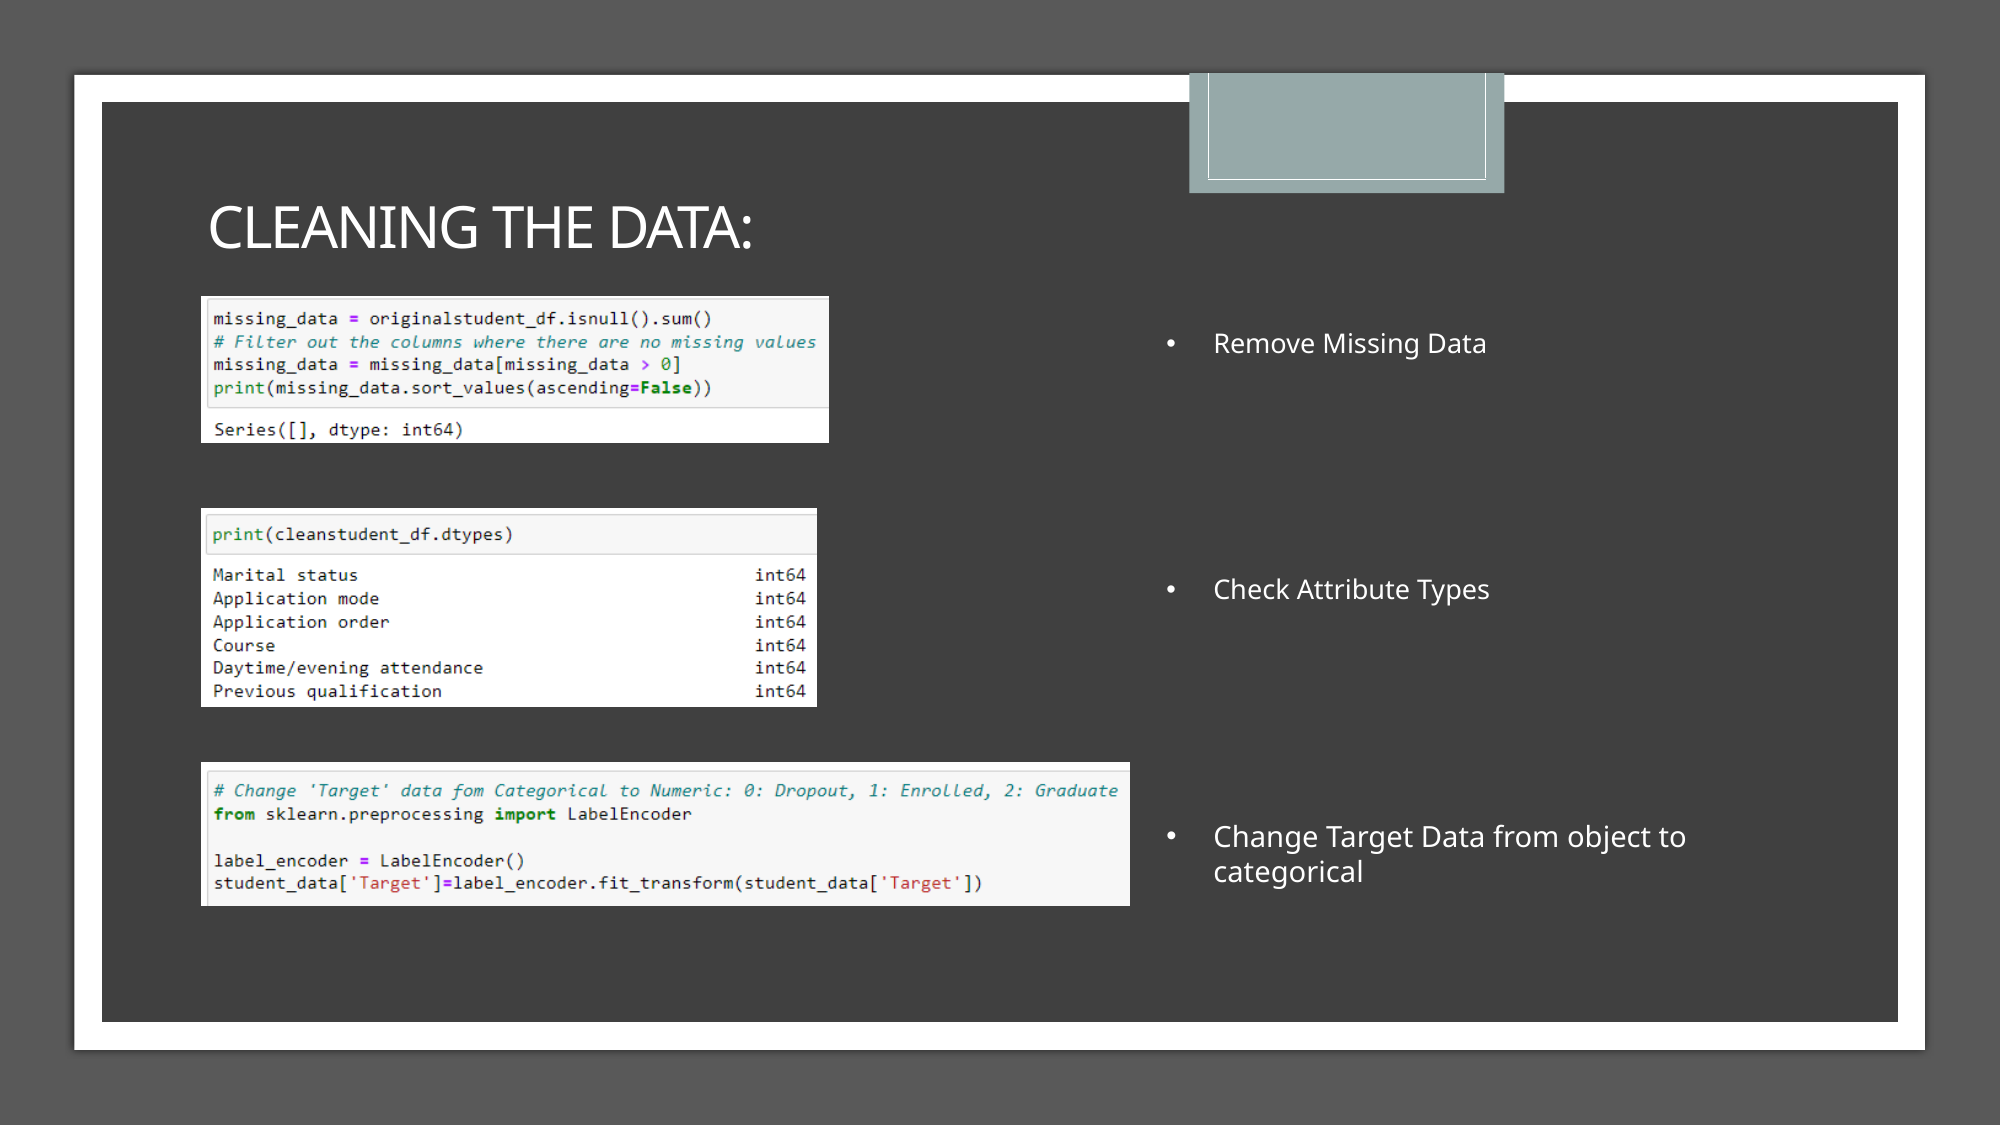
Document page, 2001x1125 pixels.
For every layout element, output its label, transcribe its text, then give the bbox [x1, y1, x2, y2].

text_box Remove Missing Data Check Attribute Types Change Target Data from object to categorical [1151, 270, 1820, 896]
picture [201, 296, 829, 443]
text_box Cleaning the Data: [192, 170, 931, 291]
text_box [74, 74, 1925, 1050]
text_box [101, 101, 1899, 1023]
picture [201, 762, 1130, 907]
picture [201, 508, 817, 707]
text_box [1188, 72, 1505, 194]
